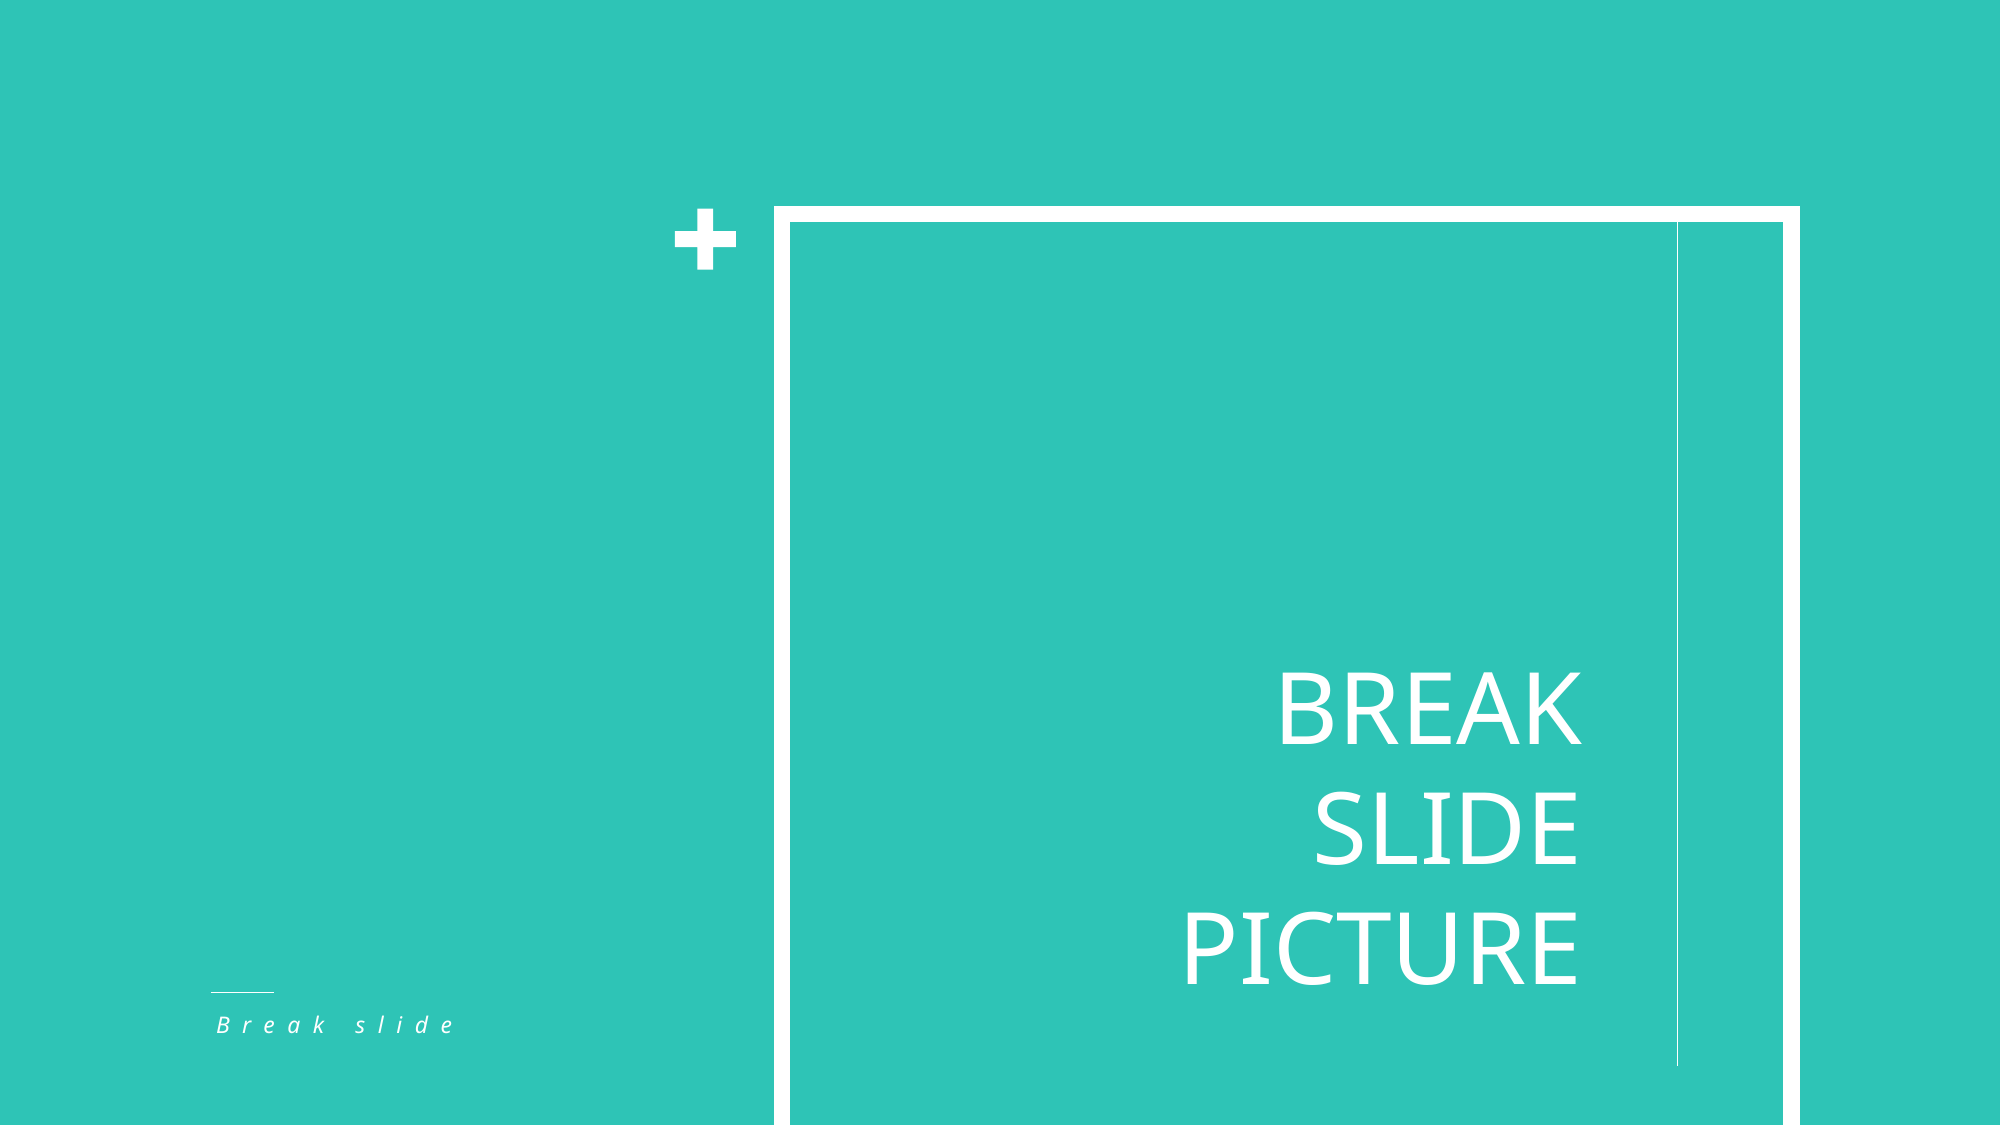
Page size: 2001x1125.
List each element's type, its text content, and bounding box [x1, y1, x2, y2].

text_box [781, 213, 1793, 1125]
text_box Break slide [201, 1003, 468, 1046]
text_box BREAK SLIDE PICTURE [1163, 637, 1598, 1012]
text_box [674, 208, 737, 271]
